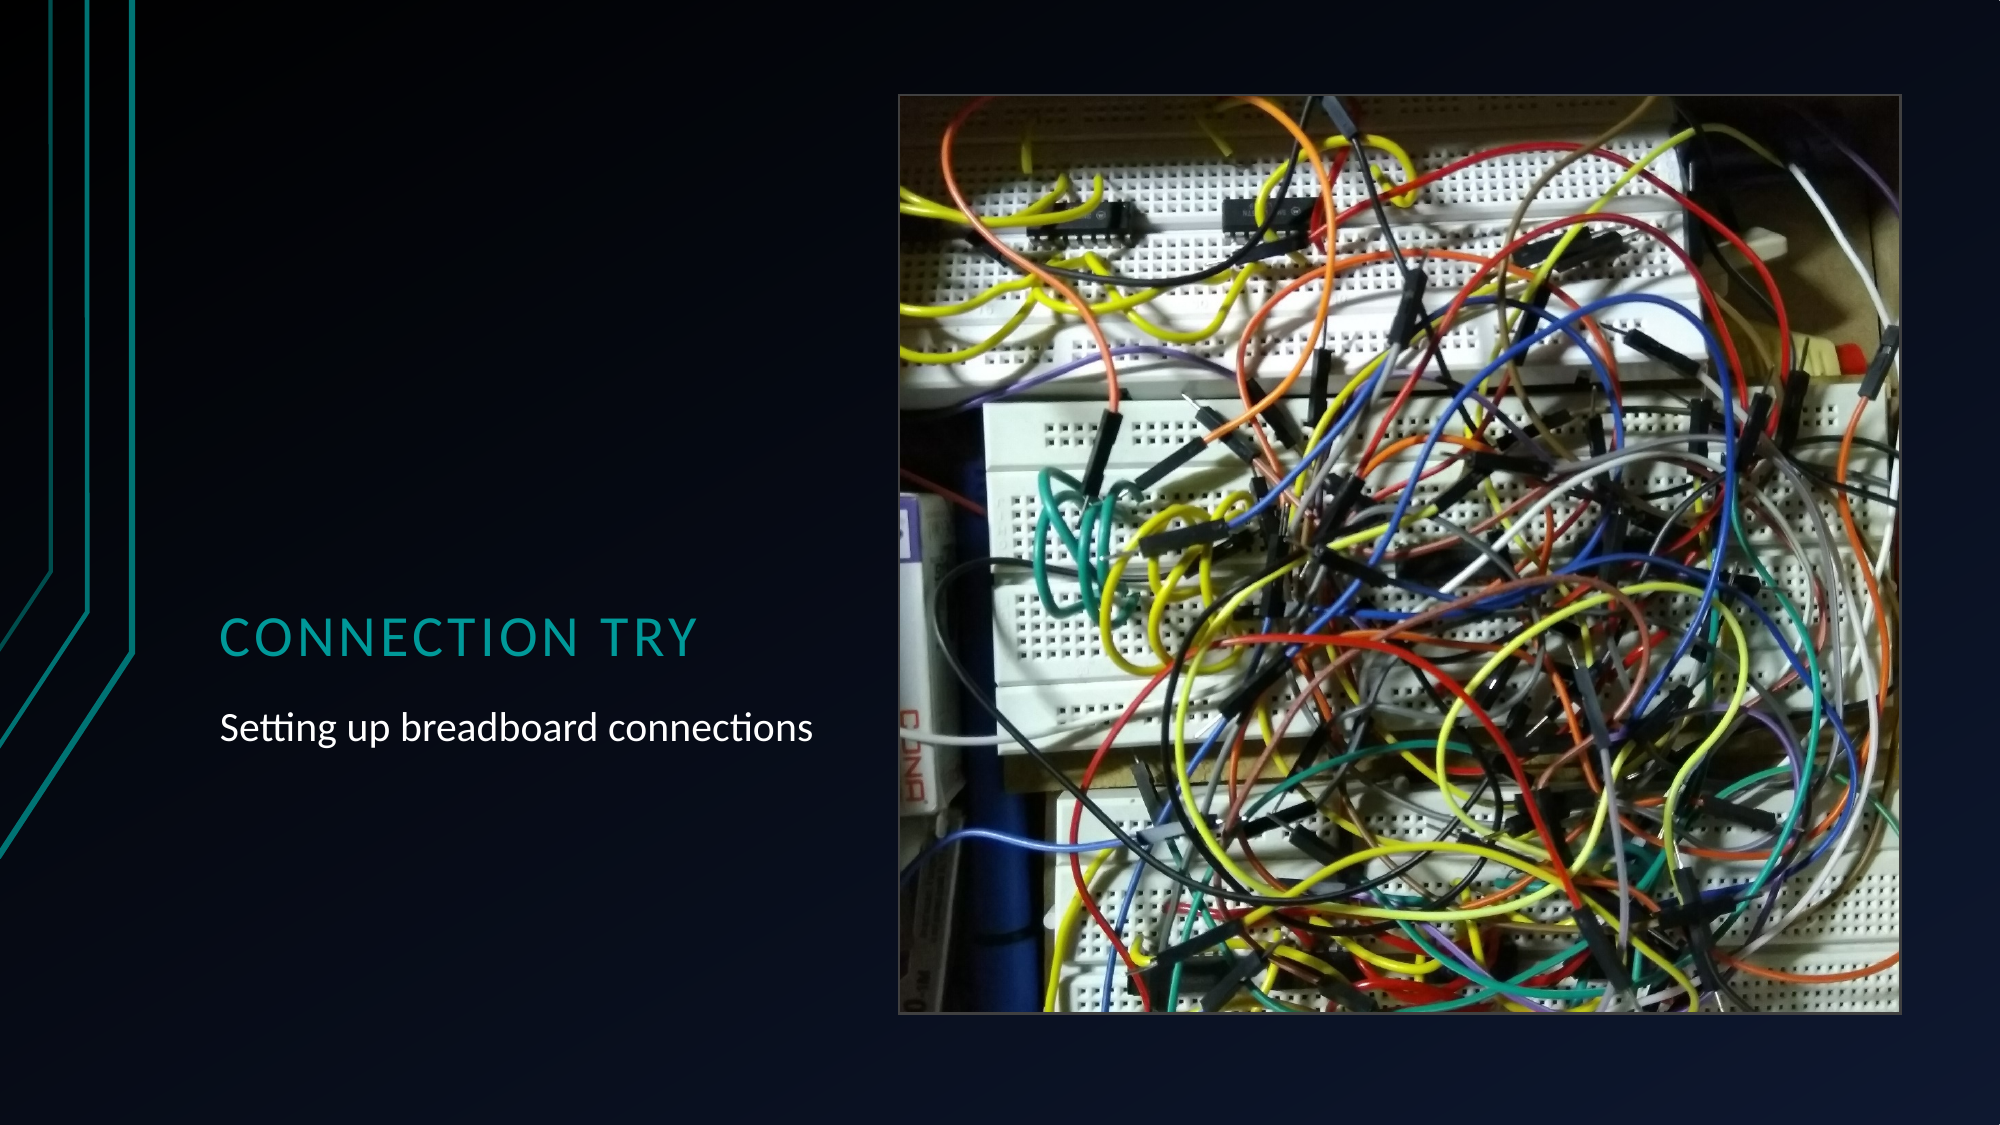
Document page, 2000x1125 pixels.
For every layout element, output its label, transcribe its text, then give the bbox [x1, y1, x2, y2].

title Connection try [199, 279, 867, 680]
picture [899, 95, 1900, 1013]
list Setting up breadboard connections [199, 695, 867, 1013]
